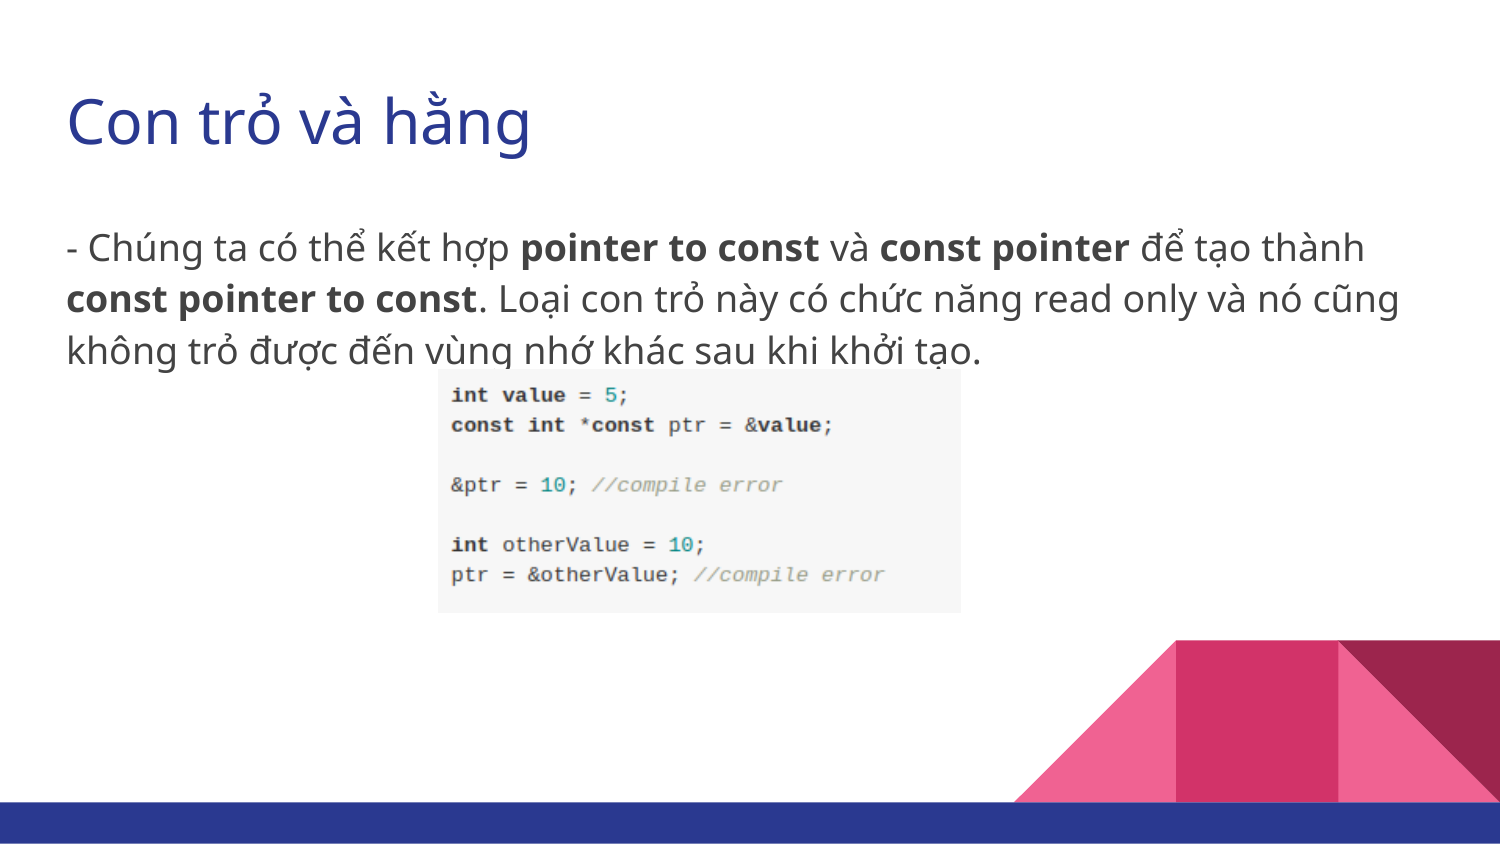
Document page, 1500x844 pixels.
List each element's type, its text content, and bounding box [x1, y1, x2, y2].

title Con trỏ và hằng [51, 67, 1449, 167]
picture [438, 369, 962, 613]
list - Chúng ta có thể kết hợp pointer to const và const pointer để tạo thành const pointer to const. Loại con trỏ này có chức năng read only và nó cũng không trỏ được đến vùng nhớ khác sau khi khởi tạo. [51, 201, 1449, 750]
